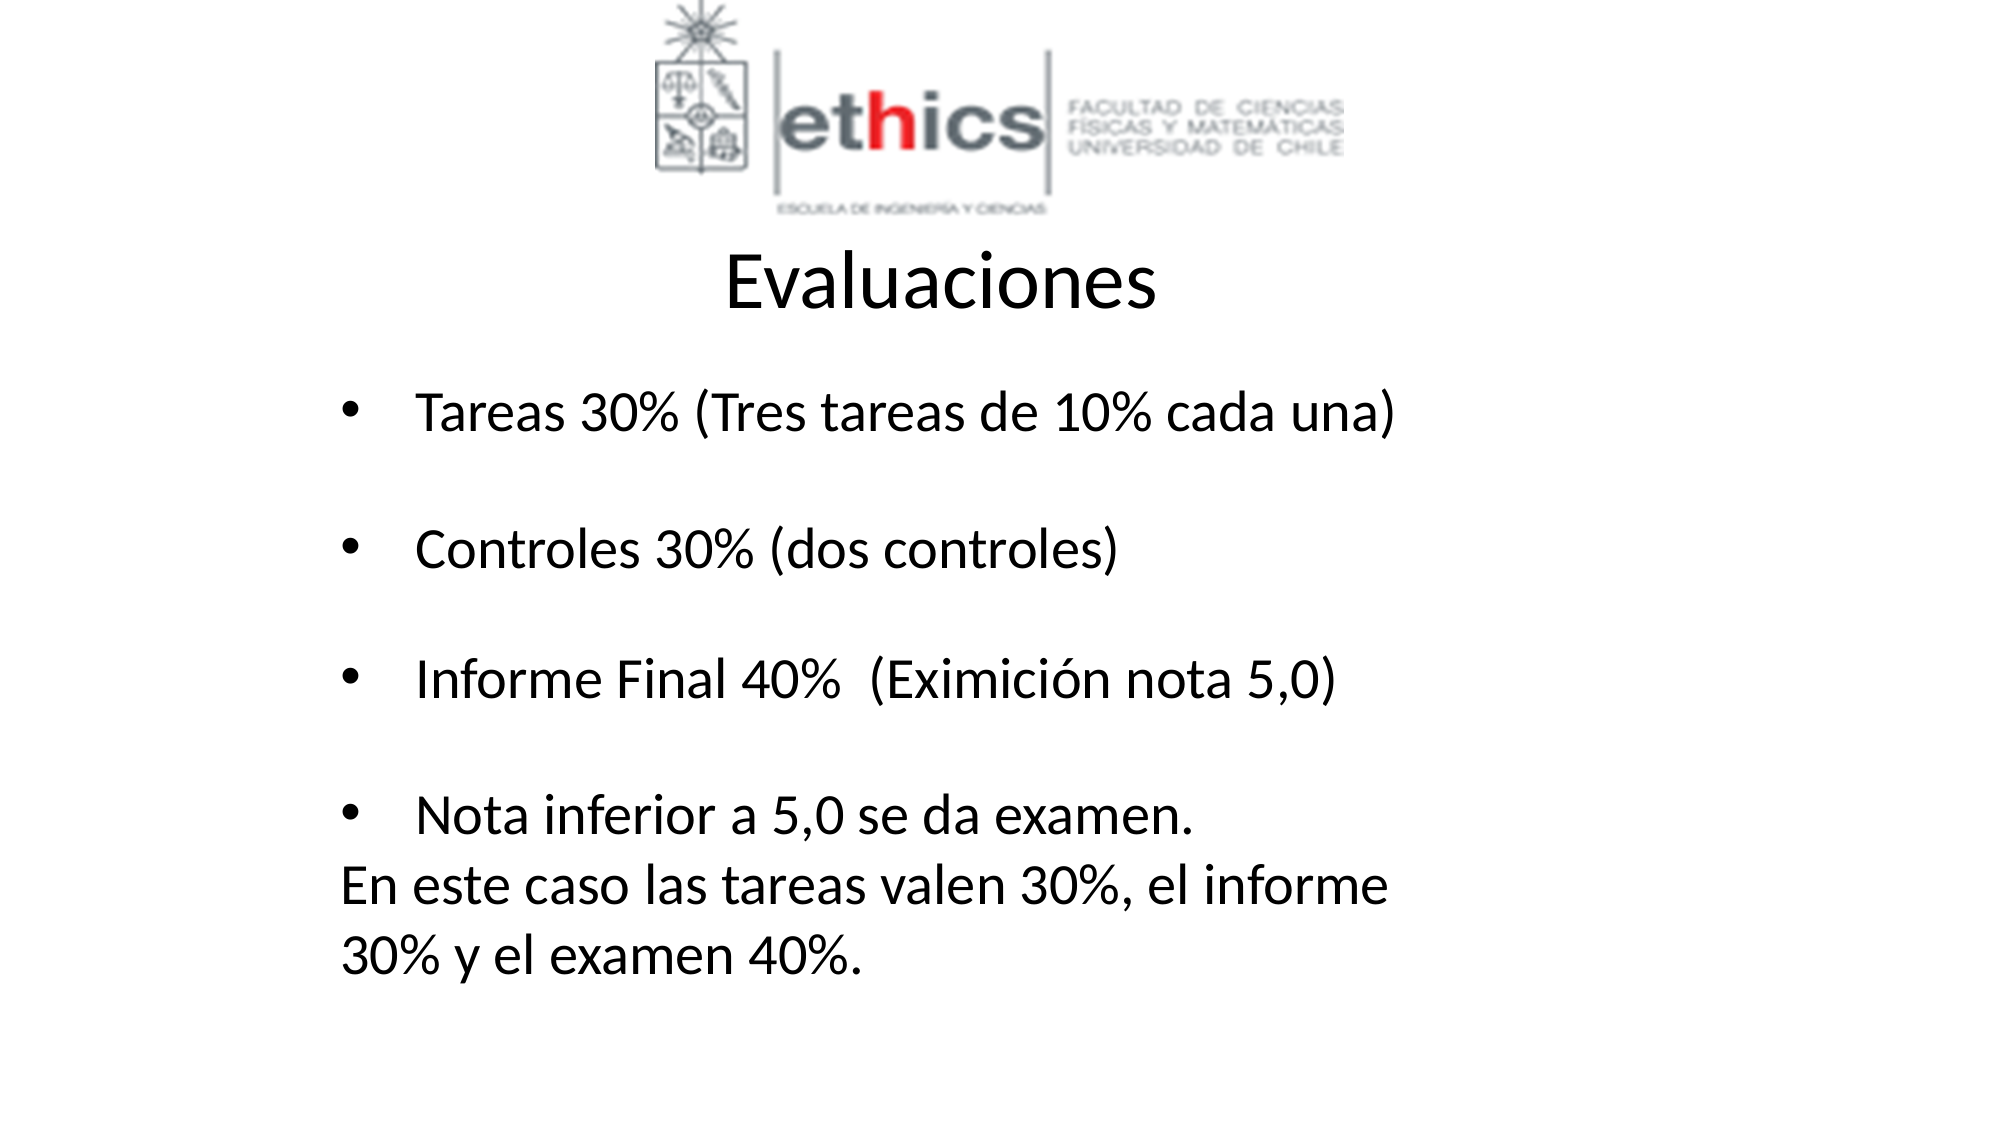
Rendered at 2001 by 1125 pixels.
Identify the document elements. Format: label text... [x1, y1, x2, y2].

picture [655, 0, 1345, 235]
text_box Evaluaciones [709, 217, 1720, 333]
text_box Tareas 30% (Tres tareas de 10% cada una) [325, 366, 1744, 451]
text_box Controles 30% (dos controles) [325, 503, 1444, 588]
text_box Nota inferior a 5,0 se da examen. En este caso las tareas valen 30%, el informe 30% y el examen 40%. [325, 769, 1411, 994]
text_box Informe Final 40% (Eximición nota 5,0) [325, 632, 1411, 718]
